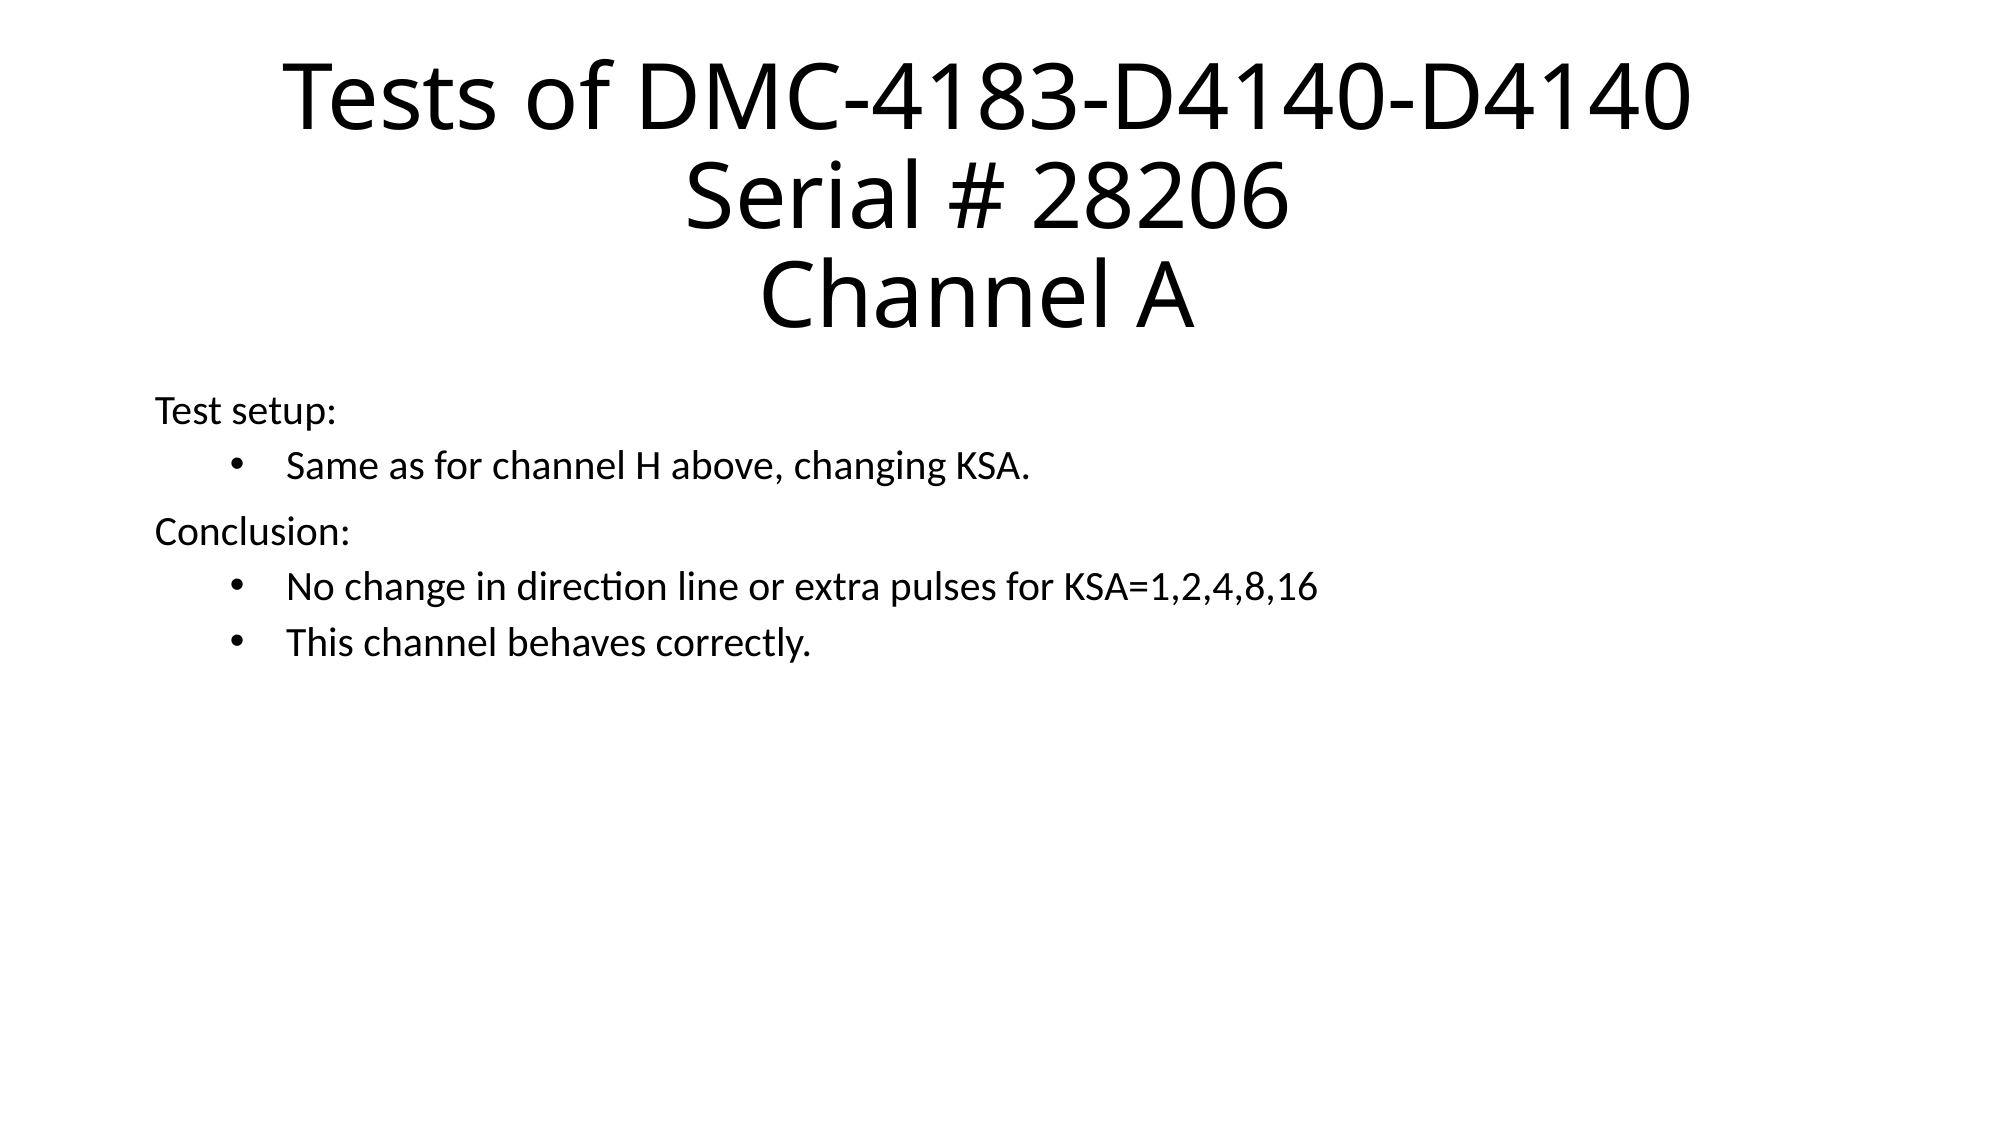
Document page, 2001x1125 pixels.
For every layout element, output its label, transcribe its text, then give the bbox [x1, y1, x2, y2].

title Tests of DMC-4183-D4140-D4140 Serial # 28206 Channel A [239, 68, 1740, 355]
subtitle Test setup: Same as for channel H above, changing KSA. Conclusion: No change in direction line or extra pulses for KSA=1,2,4,8,16 This channel behaves correctly. [139, 380, 1766, 1036]
